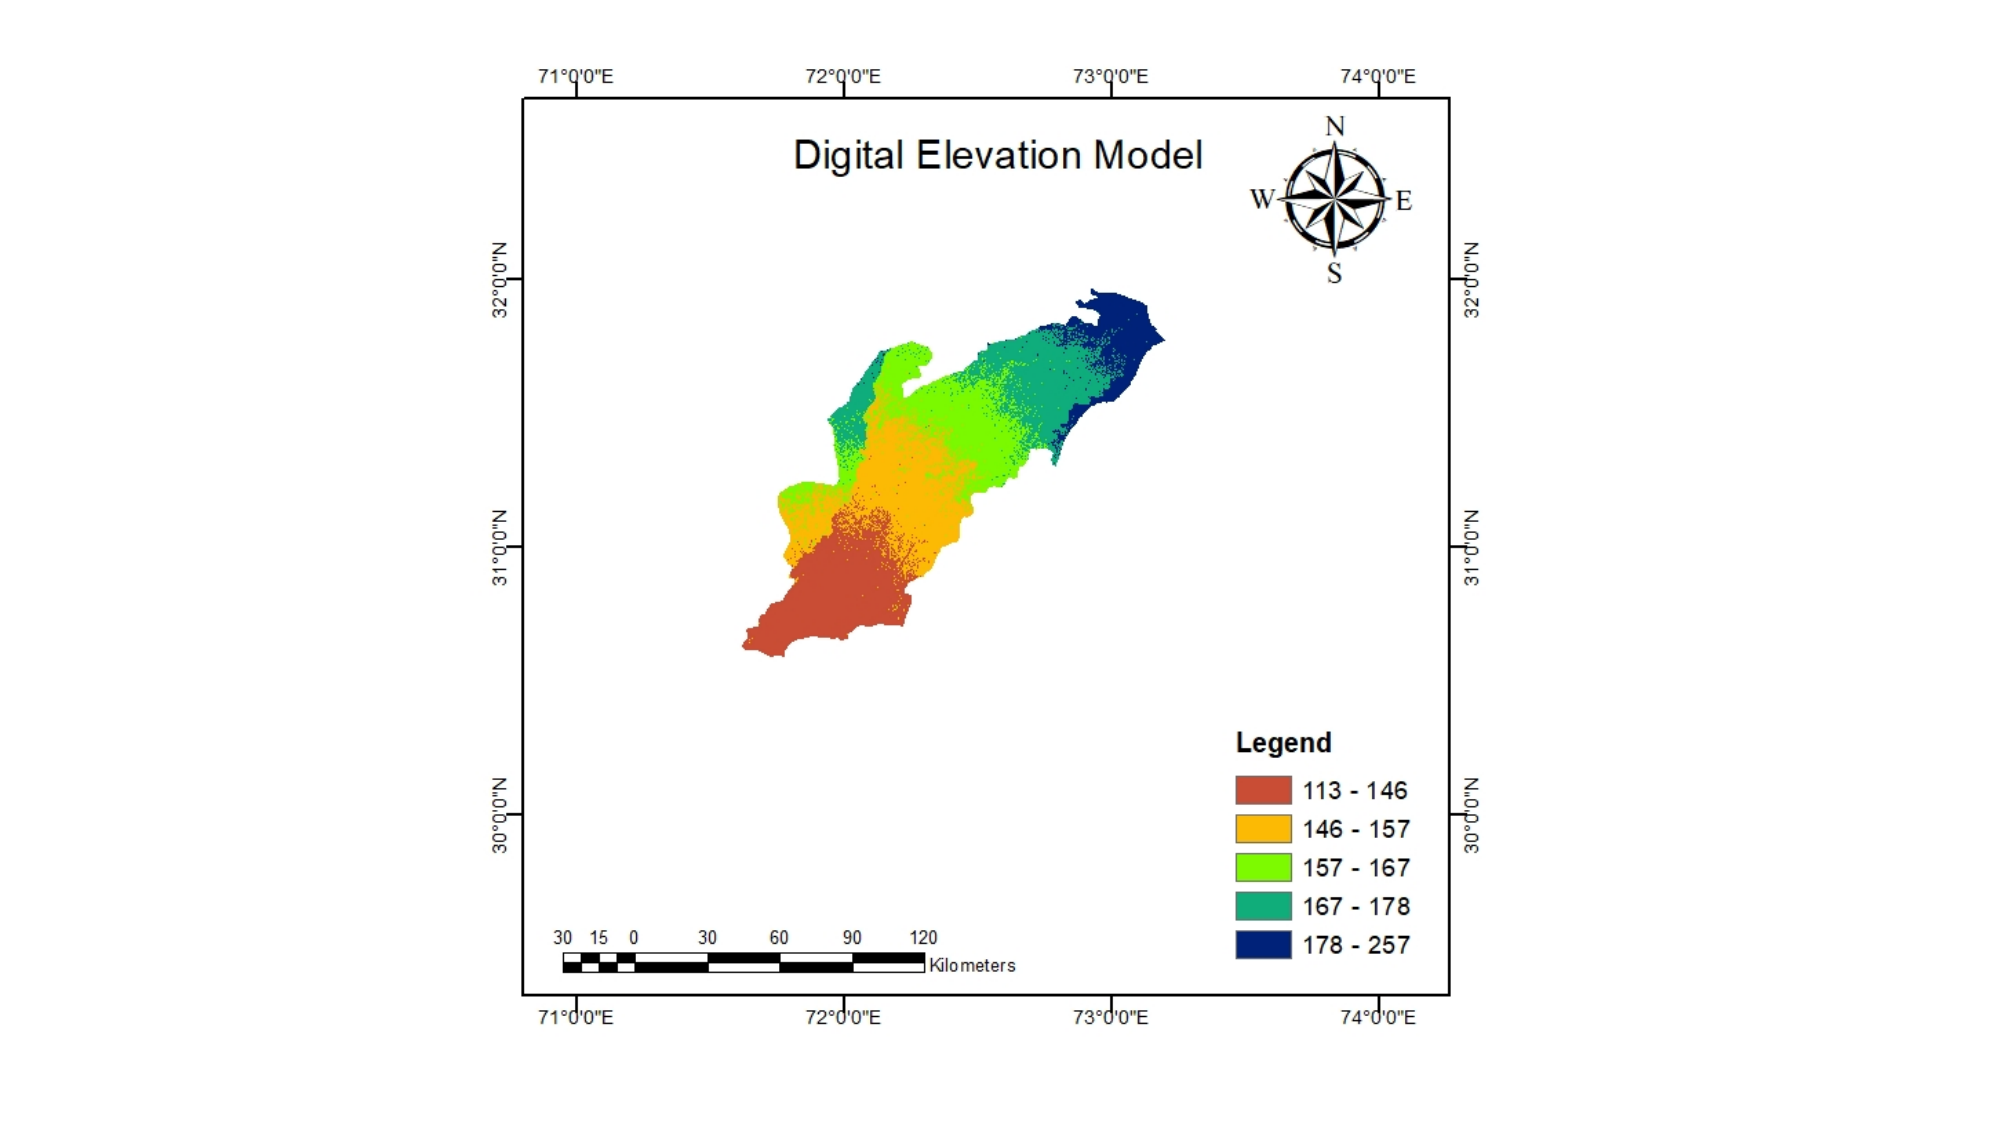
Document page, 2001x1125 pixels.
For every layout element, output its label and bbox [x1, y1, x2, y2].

picture [271, 0, 1729, 1125]
